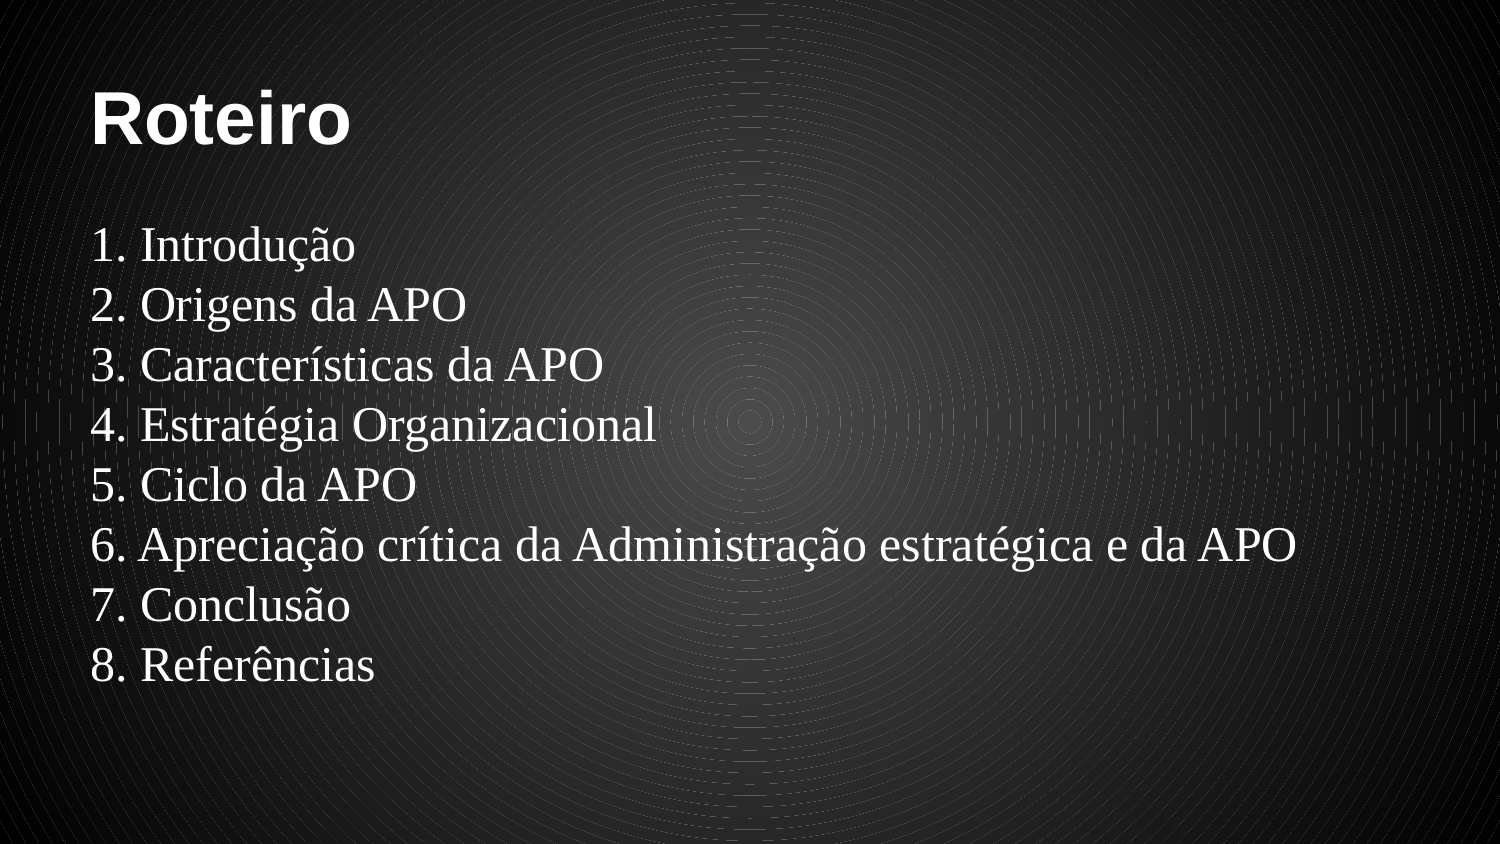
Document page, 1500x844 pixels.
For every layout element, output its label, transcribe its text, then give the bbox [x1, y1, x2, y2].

title Roteiro [75, 33, 1425, 175]
list 1. Introdução 2. Origens da APO 3. Características da APO 4. Estratégia Organizacional 5. Ciclo da APO 6. Apreciação crítica da Administração estratégica e da APO 7. Conclusão 8. Referências [75, 196, 1425, 808]
